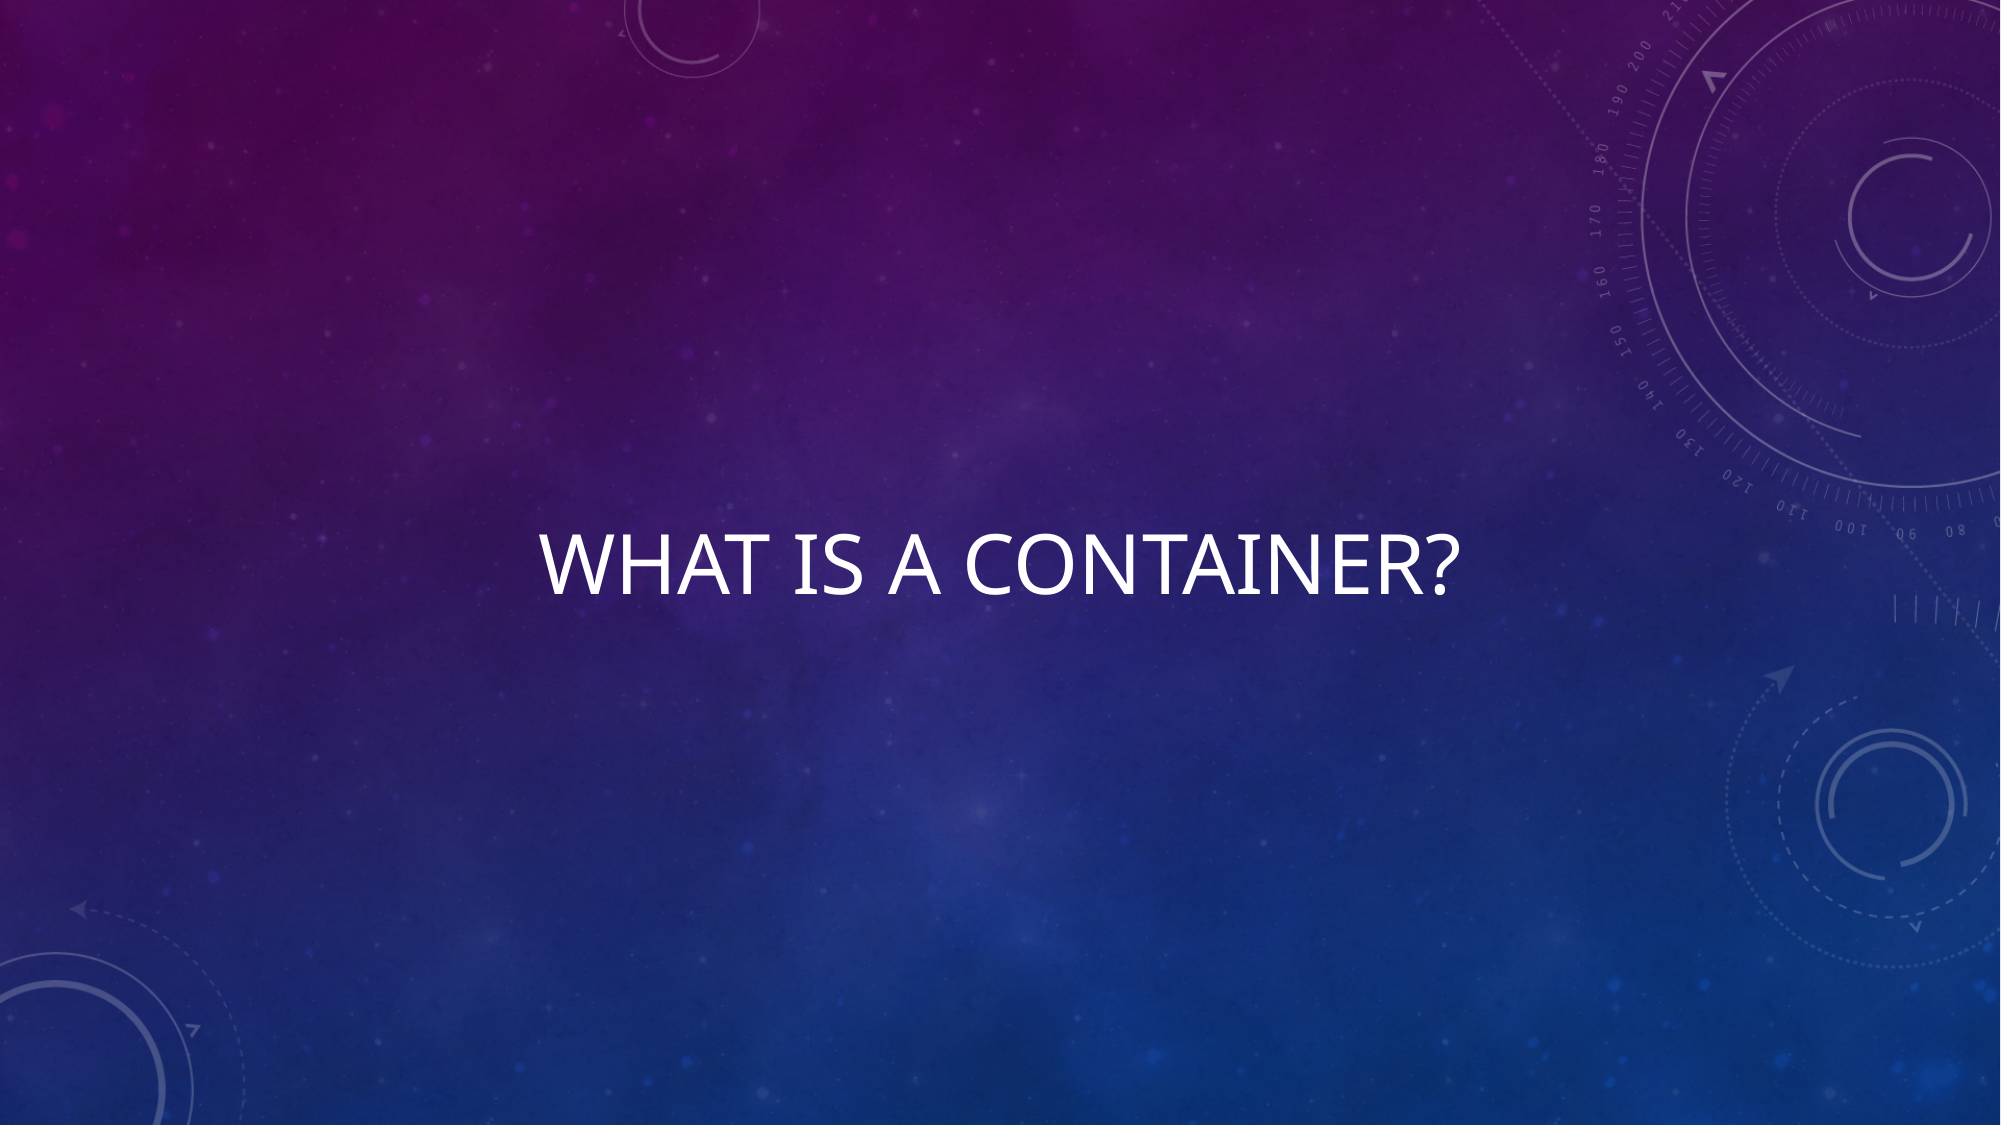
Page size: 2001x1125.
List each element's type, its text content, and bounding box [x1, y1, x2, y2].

title What is a container? [169, 441, 1832, 681]
picture [0, 0, 2001, 1125]
